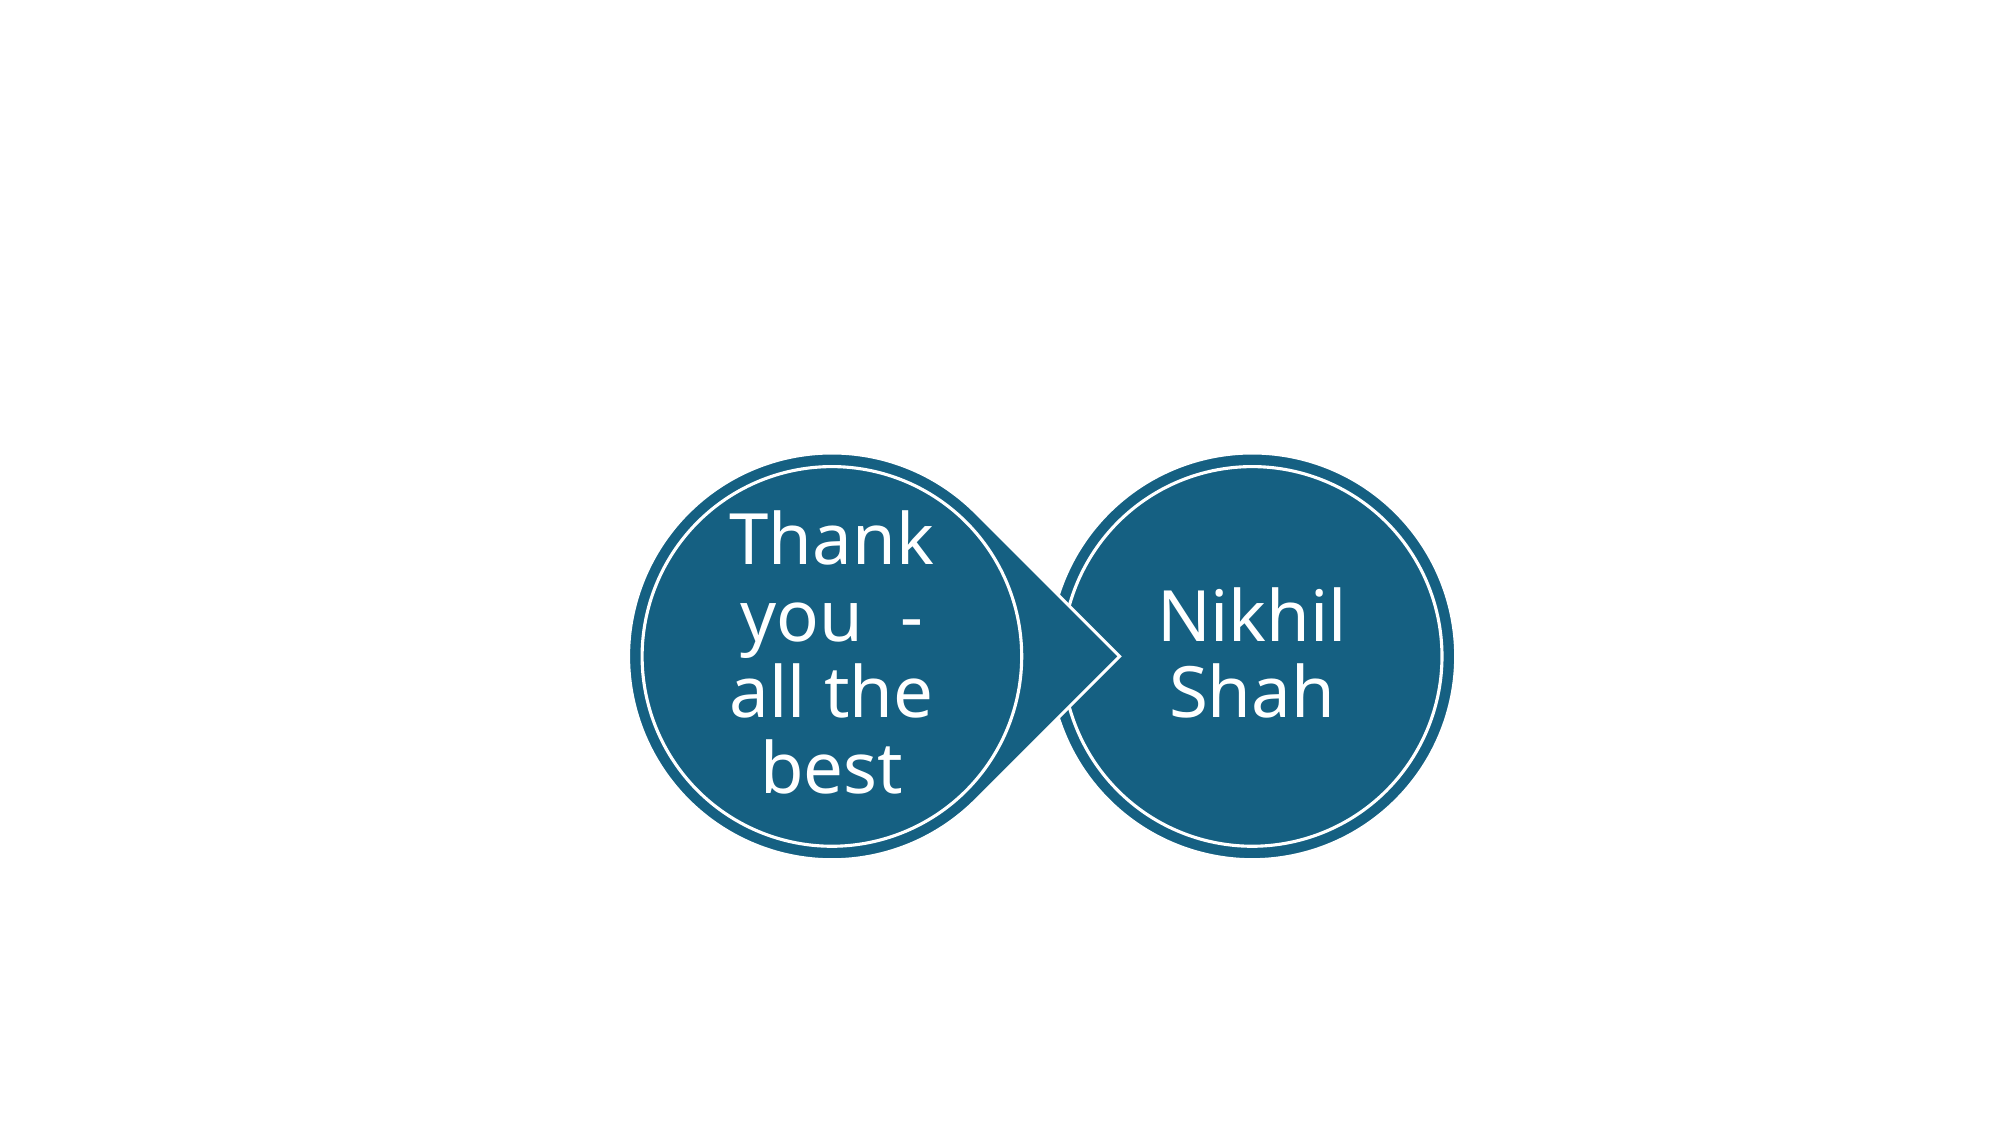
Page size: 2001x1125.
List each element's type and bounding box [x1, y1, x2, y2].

list [136, 298, 1863, 1014]
